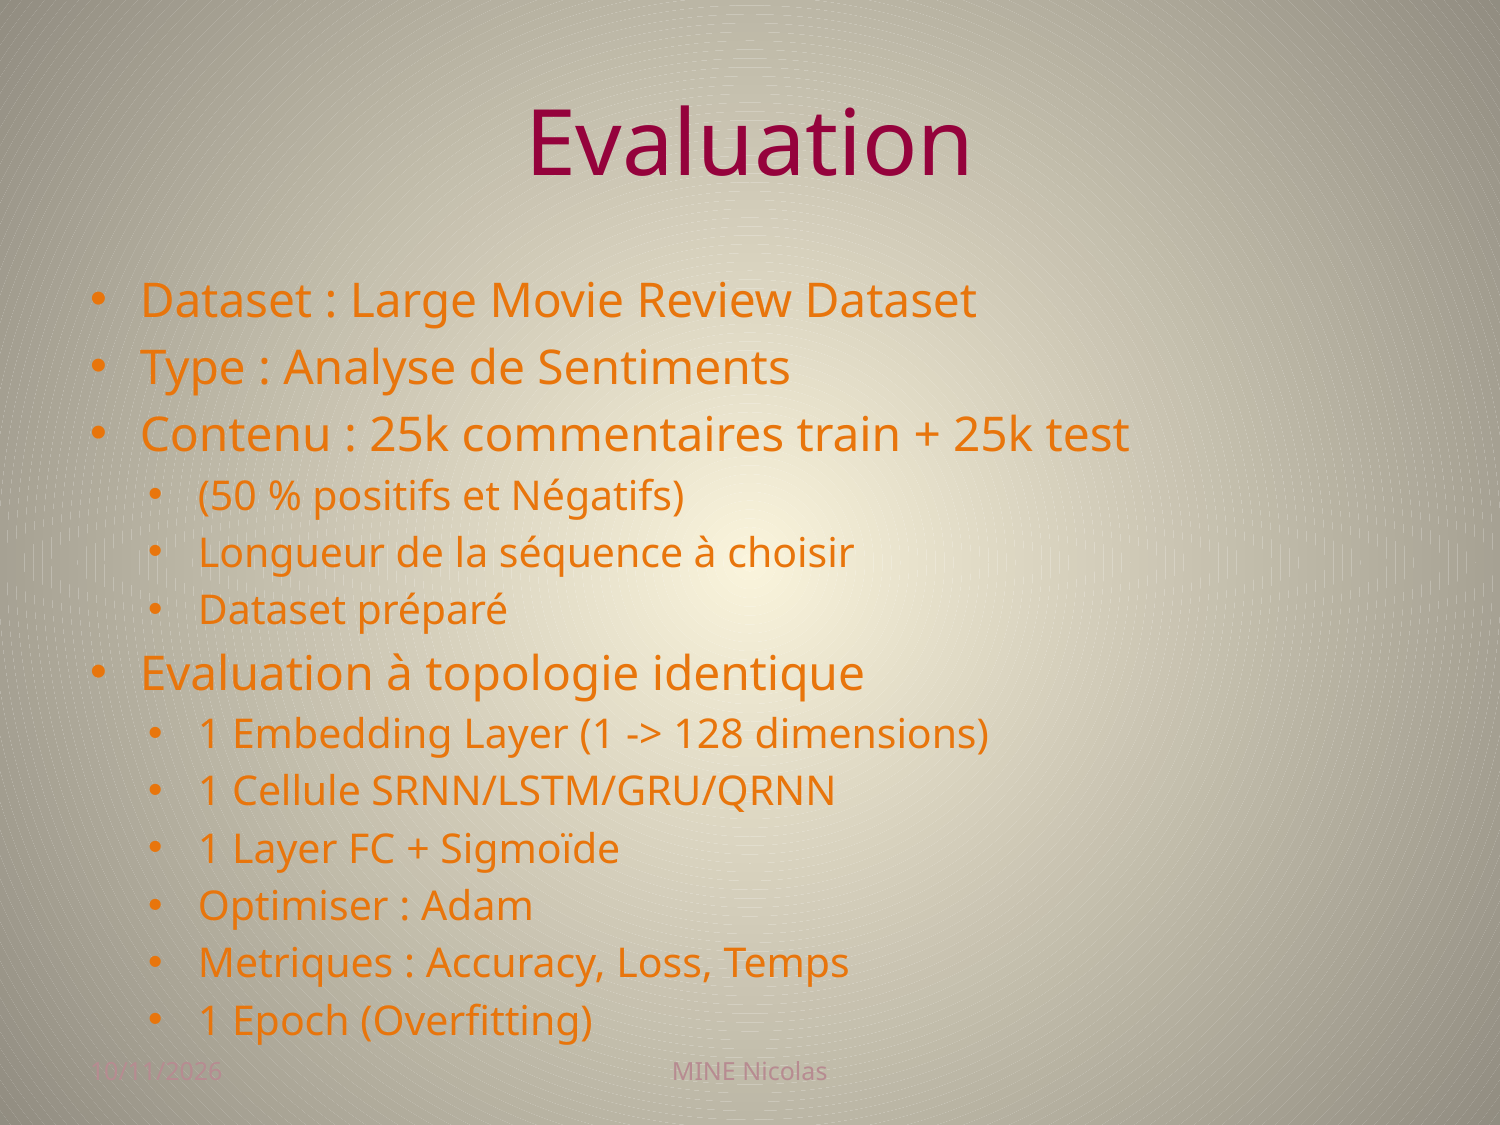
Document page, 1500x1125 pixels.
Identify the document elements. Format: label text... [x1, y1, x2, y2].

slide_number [75, 1042, 425, 1103]
footer MINE Nicolas [512, 1042, 988, 1103]
list Dataset : Large Movie Review Dataset Type : Analyse de Sentiments Contenu : 25k commentaires train + 25k test (50 % positifs et Négatifs) Longueur de la séquence à choisir Dataset préparé Evaluation à topologie identique 1 Embedding Layer (1 -> 128 dimensions) 1 Cellule SRNN/LSTM/GRU/QRNN 1 Layer FC + Sigmoïde Optimiser : Adam Metriques : Accuracy, Loss, Temps 1 Epoch (Overfitting) [75, 262, 1425, 1059]
title Evaluation [75, 45, 1425, 233]
